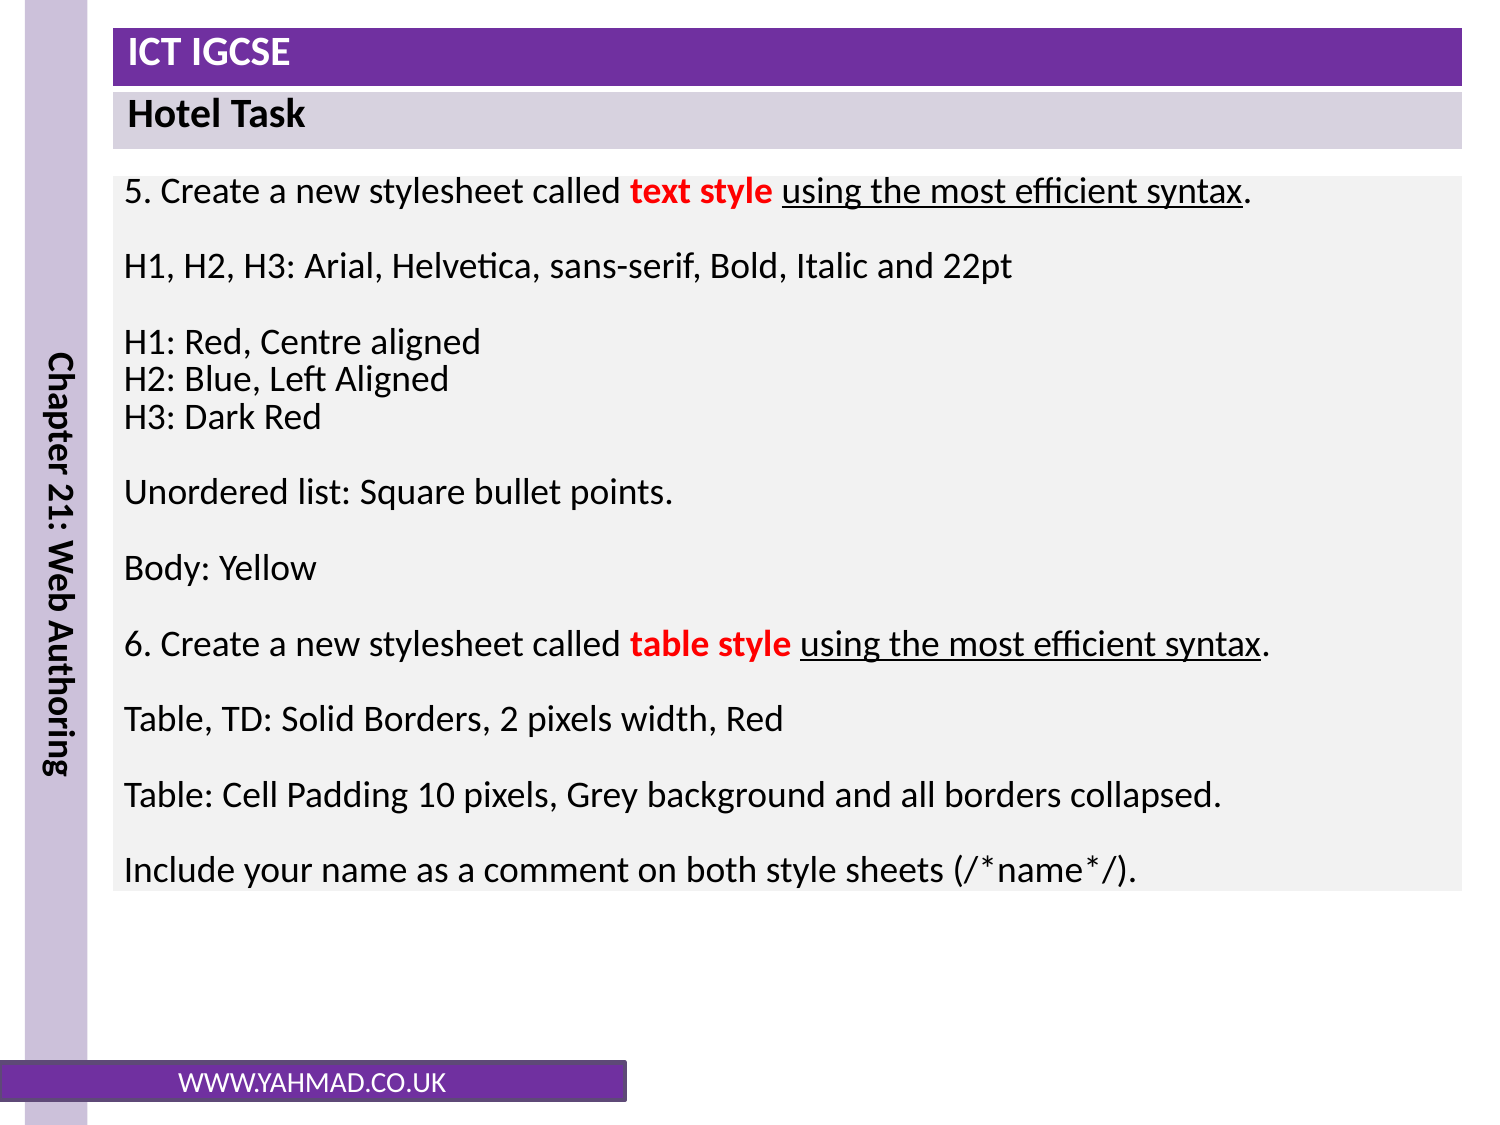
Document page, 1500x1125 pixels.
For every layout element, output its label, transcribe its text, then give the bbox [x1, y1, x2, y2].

table_header 5. Create a new stylesheet called text style using the most efficient syntax. H1, H2, H3: Arial, Helvetica, sans-serif, Bold, Italic and 22pt H1: Red, Centre aligned H2: Blue, Left Aligned H3: Dark Red Unordered list: Square bullet points. Body: Yellow 6. Create a new stylesheet called table style using the most efficient syntax. Table, TD: Solid Borders, 2 pixels width, Red Table: Cell Padding 10 pixels, Grey background and all borders collapsed. Include your name as a comment on both style sheets (/*name*/). [113, 176, 1462, 891]
